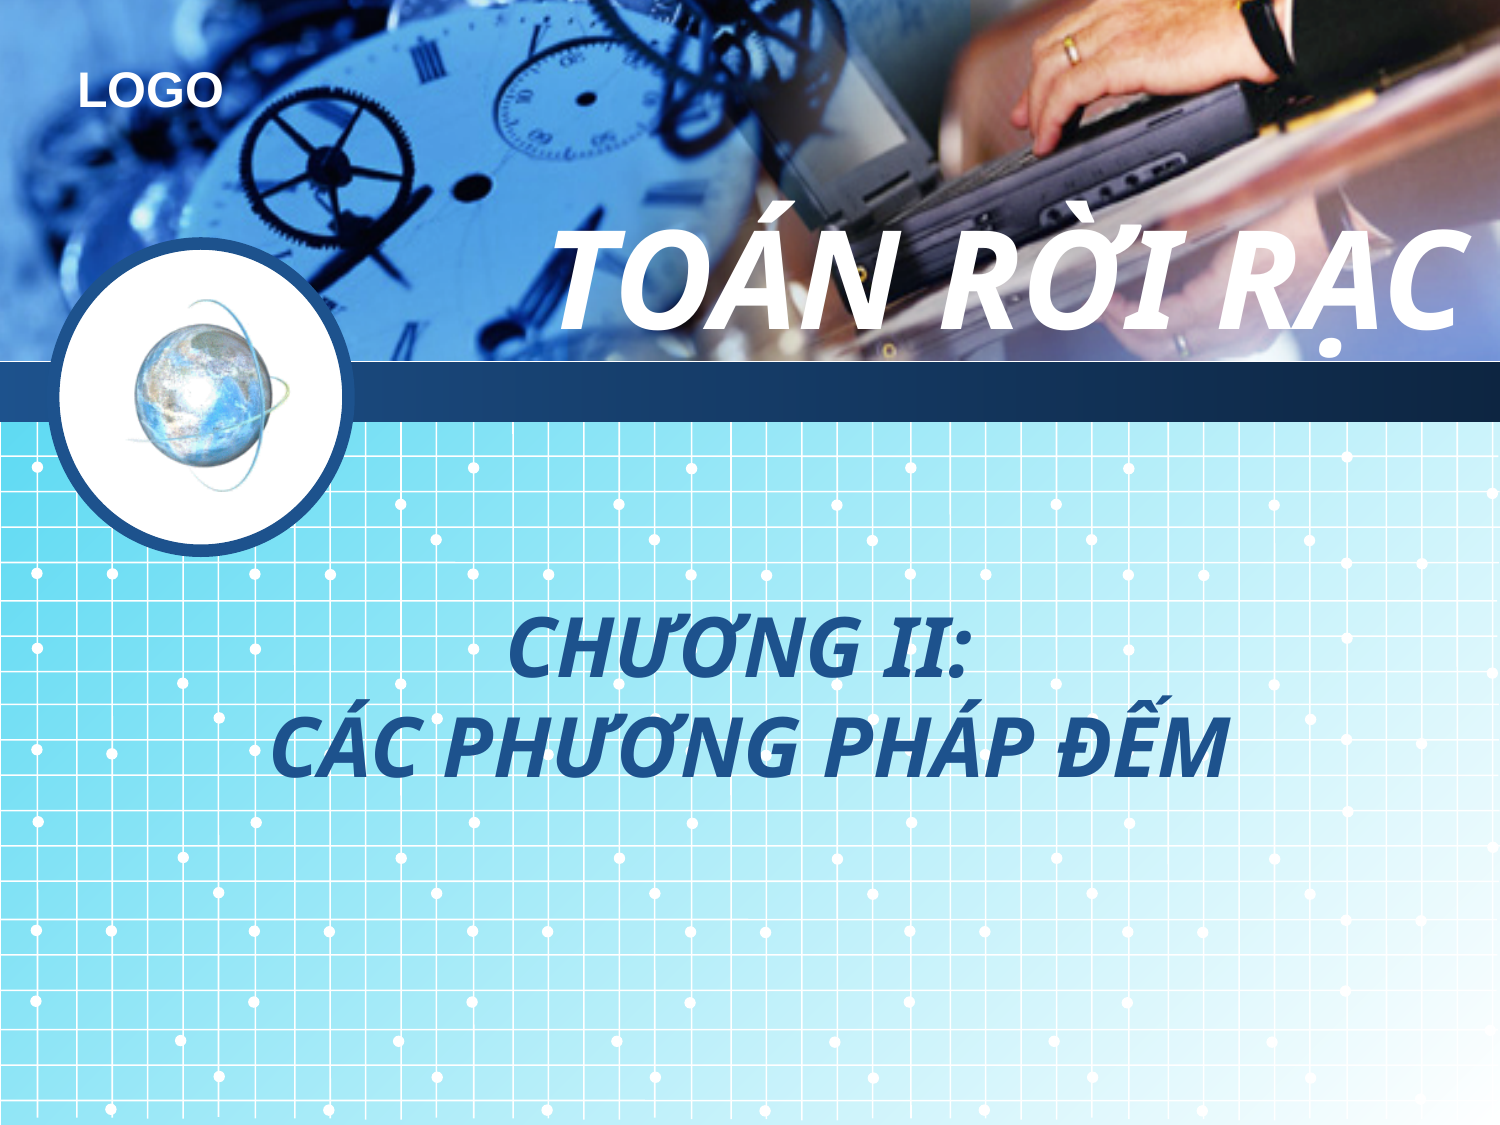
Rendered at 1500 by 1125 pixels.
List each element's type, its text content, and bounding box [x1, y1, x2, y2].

picture [0, 0, 1500, 361]
picture [60, 250, 341, 544]
text_box CHƯƠNG II: CÁC PHƯƠNG PHÁP ĐẾM [0, 597, 1500, 791]
title TOÁN RỜI RẠC [294, 137, 1483, 413]
